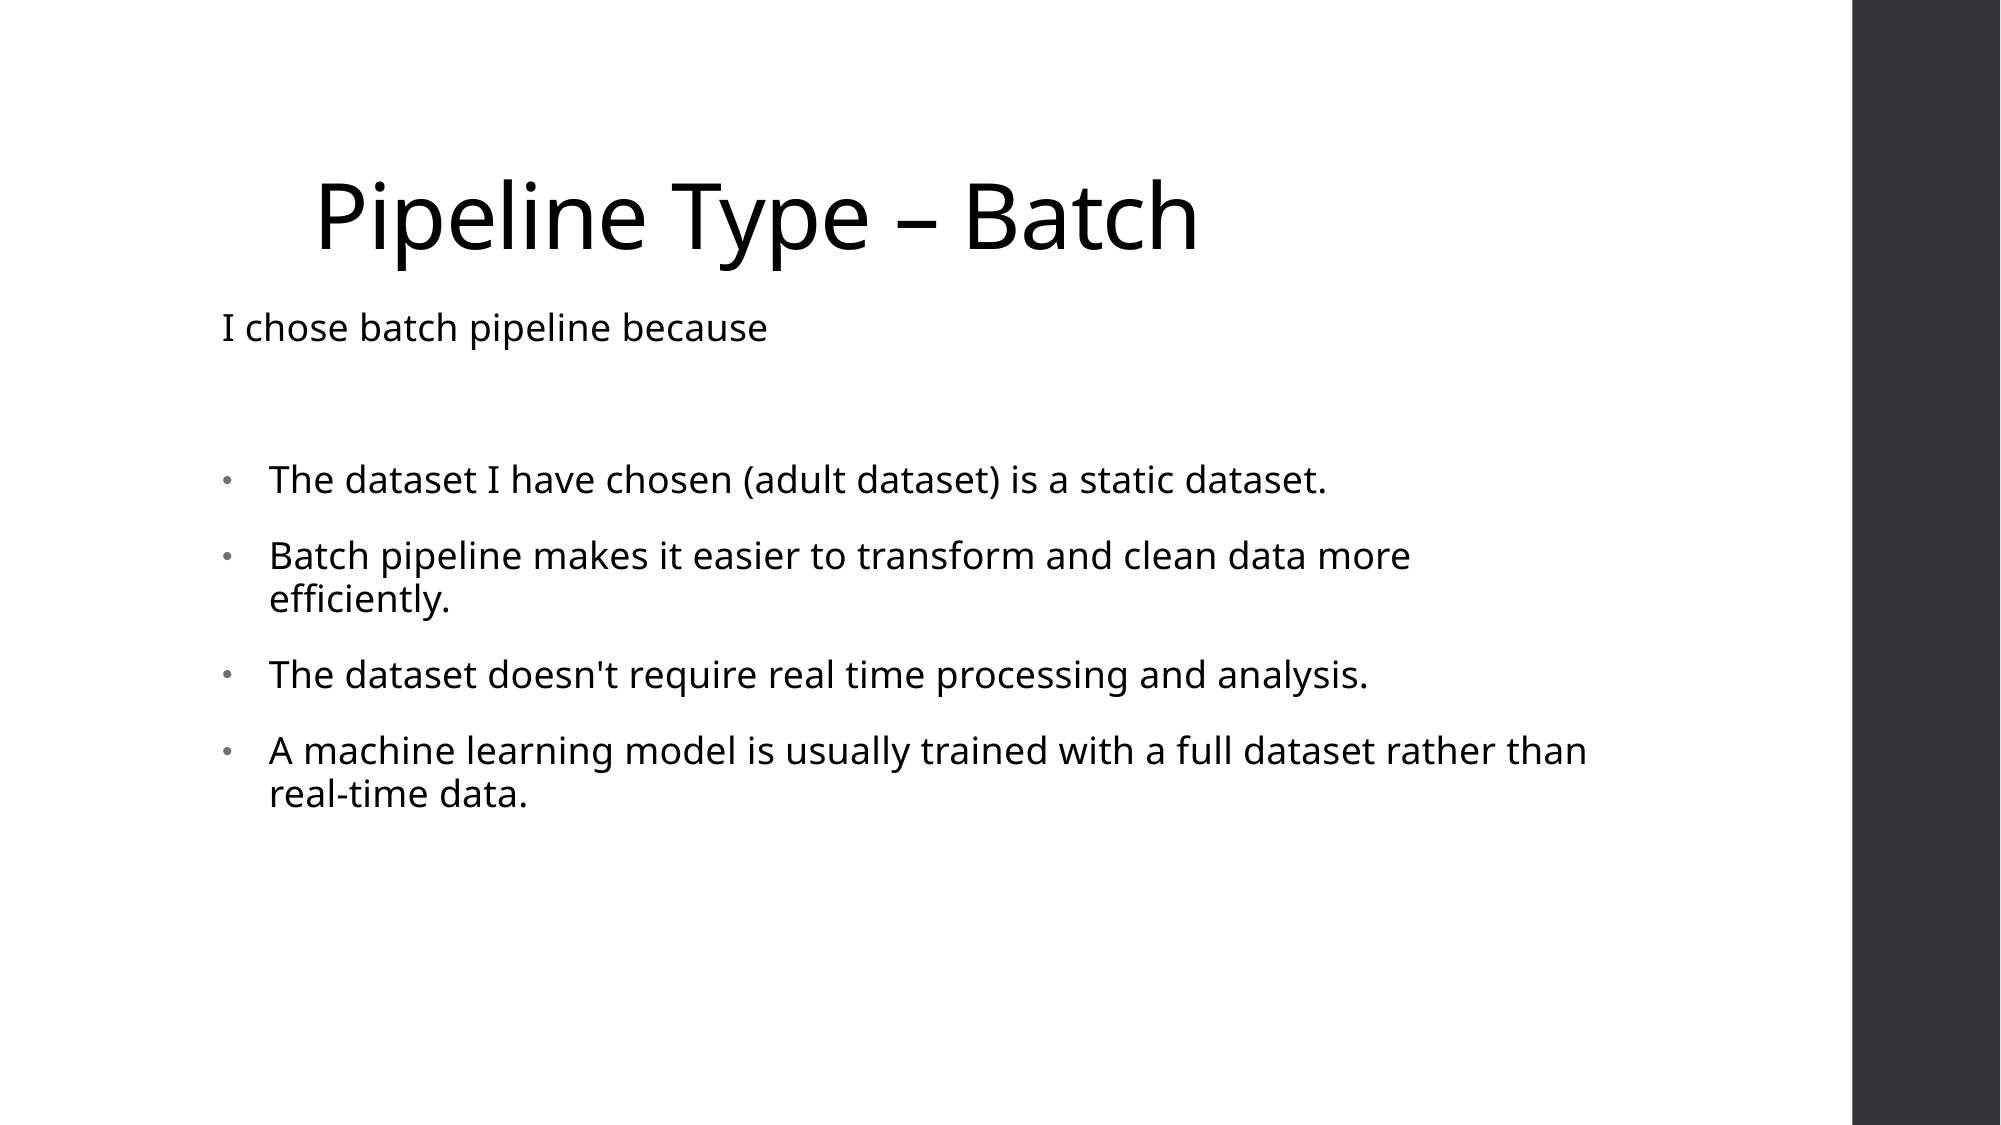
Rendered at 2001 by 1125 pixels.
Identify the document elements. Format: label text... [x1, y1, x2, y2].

title Pipeline Type – Batch [206, 60, 1797, 278]
list I chose batch pipeline because The dataset I have chosen (adult dataset) is a static dataset. Batch pipeline makes it easier to transform and clean data more efficiently. The dataset doesn't require real time processing and analysis. A machine learning model is usually trained with a full dataset rather than real-time data. [206, 299, 1617, 1014]
